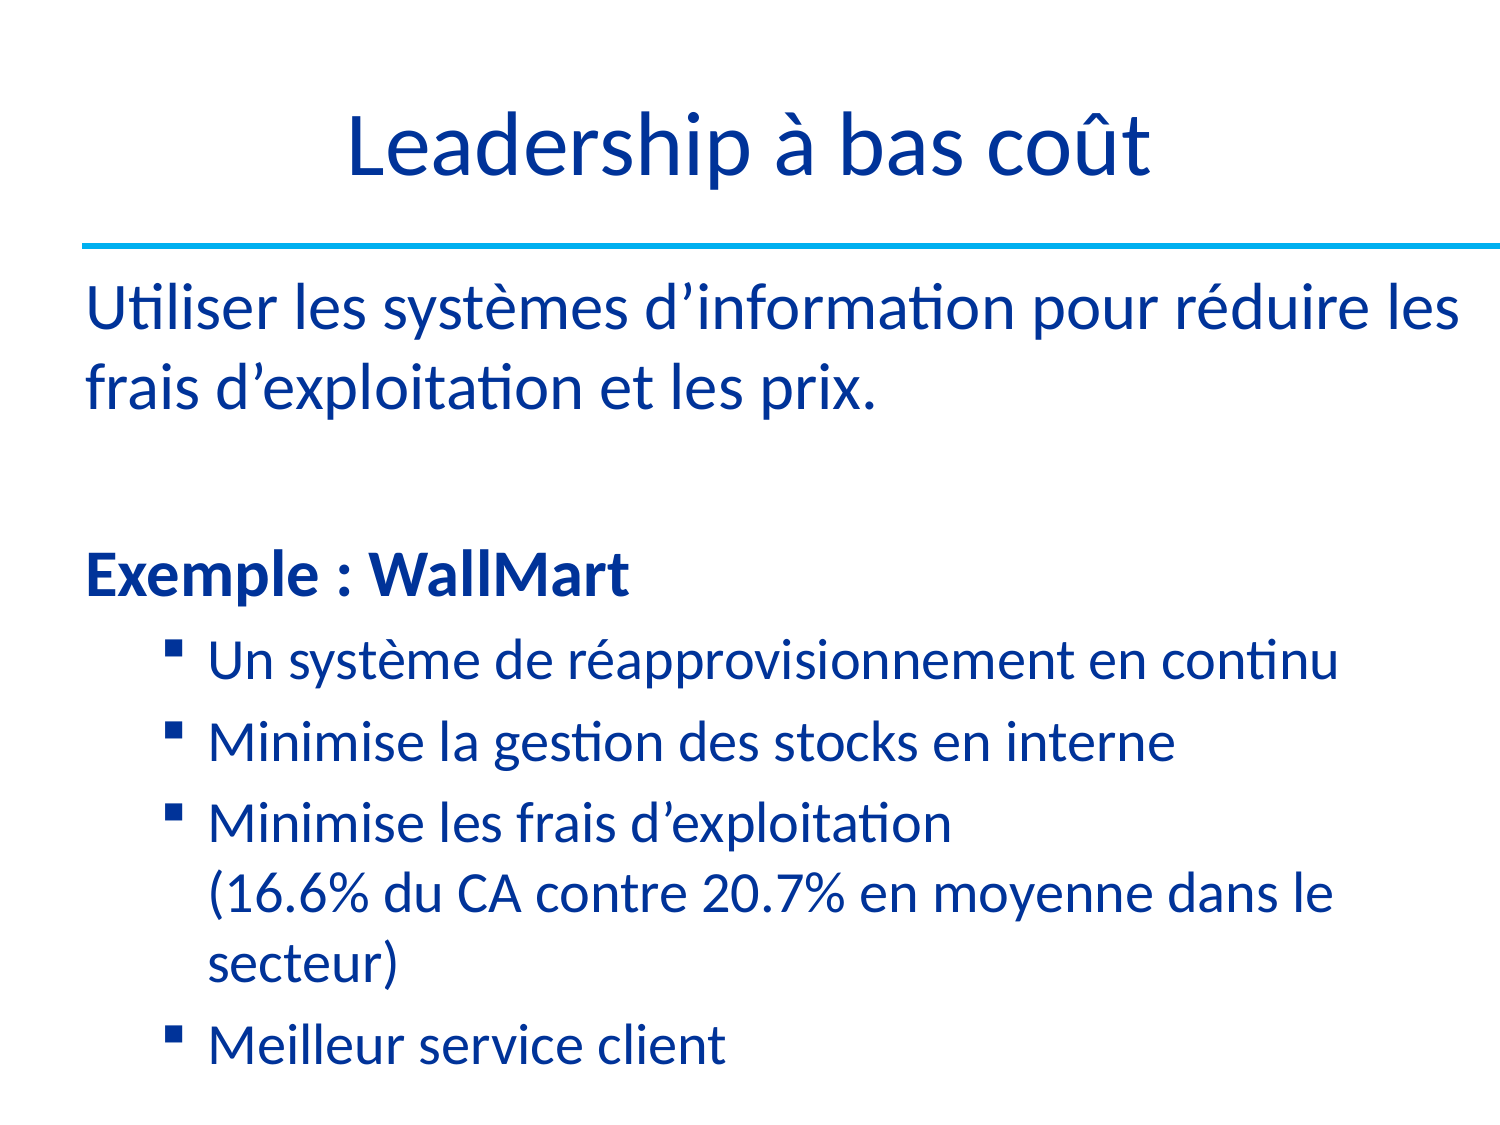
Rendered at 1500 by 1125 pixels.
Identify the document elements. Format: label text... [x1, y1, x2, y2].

title Leadership à bas coût [0, 44, 1500, 233]
list Utiliser les systèmes d’information pour réduire les frais d’exploitation et les prix. Exemple : WallMart Un système de réapprovisionnement en continu Minimise la gestion des stocks en interne Minimise les frais d’exploitation (16.6% du CA contre 20.7% en moyenne dans le secteur) Meilleur service client [70, 255, 1500, 1069]
